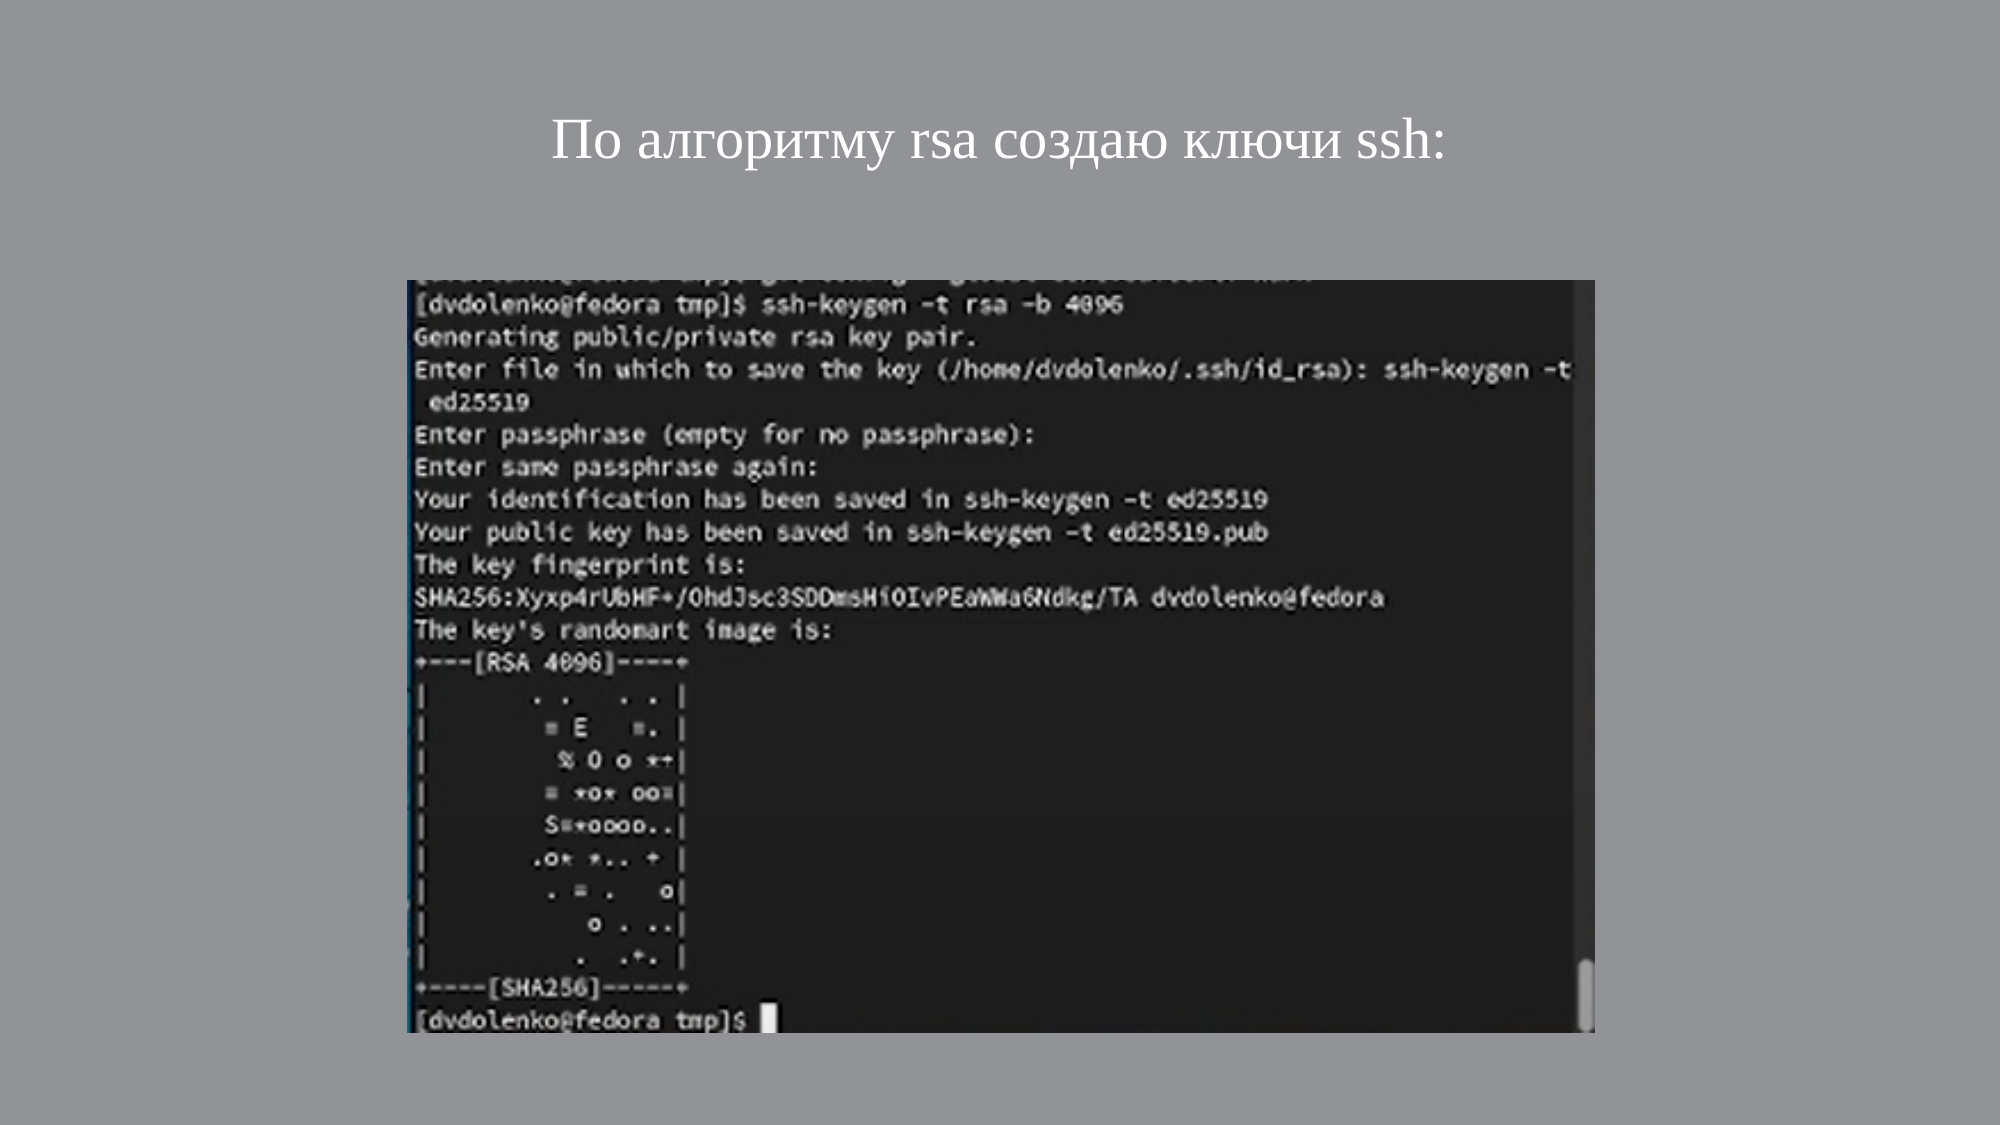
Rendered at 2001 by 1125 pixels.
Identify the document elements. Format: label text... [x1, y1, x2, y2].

text_box По алгоритму rsa создаю ключи ssh: [500, 92, 1500, 178]
picture [407, 280, 1595, 1033]
